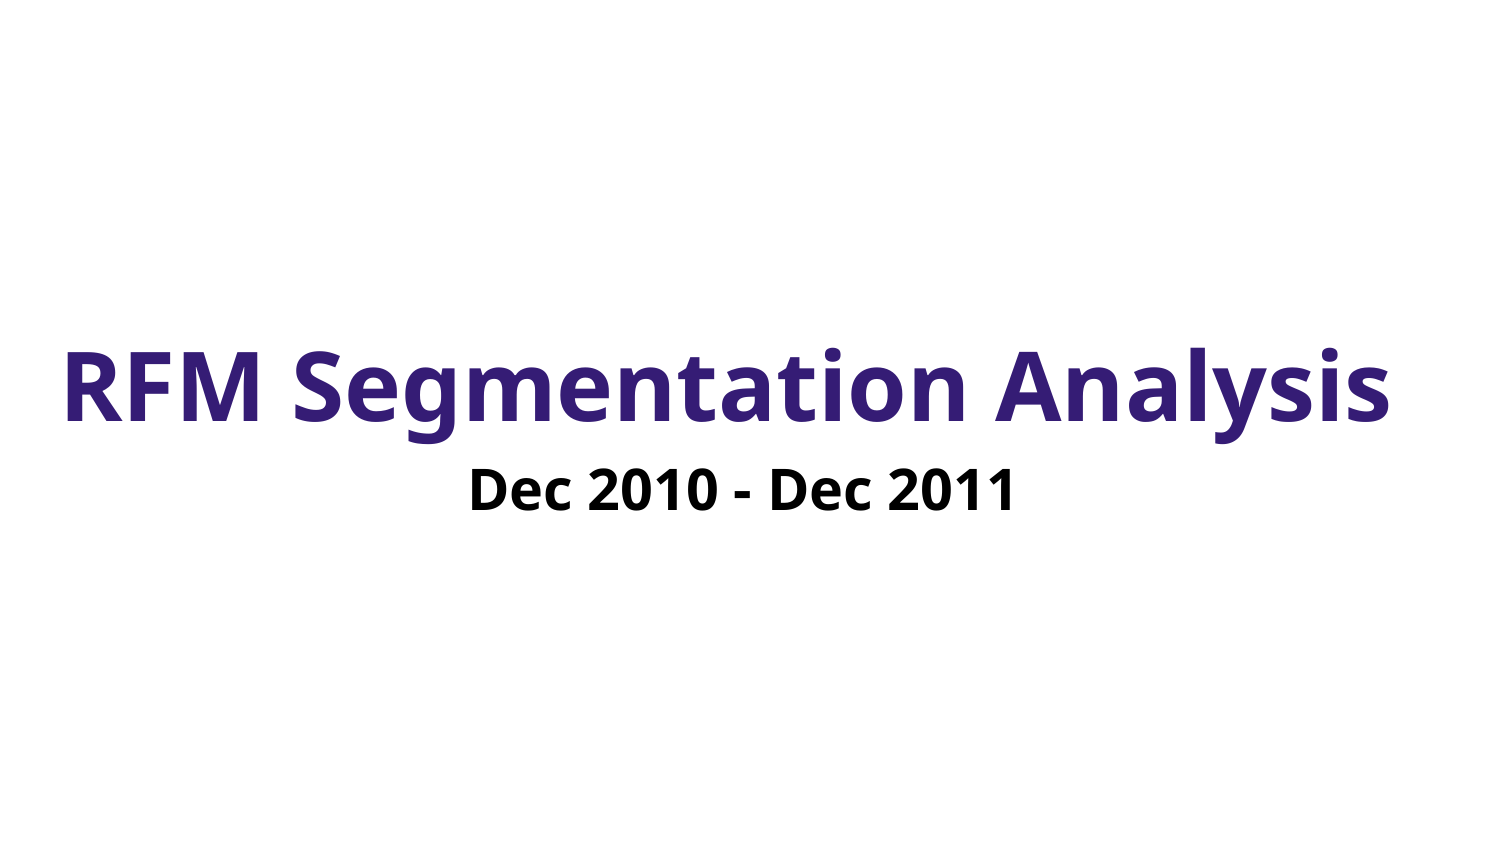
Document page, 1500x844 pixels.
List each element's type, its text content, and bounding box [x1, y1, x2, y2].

title RFM Segmentation Analysis Dec 2010 - Dec 2011 [44, 205, 1443, 543]
